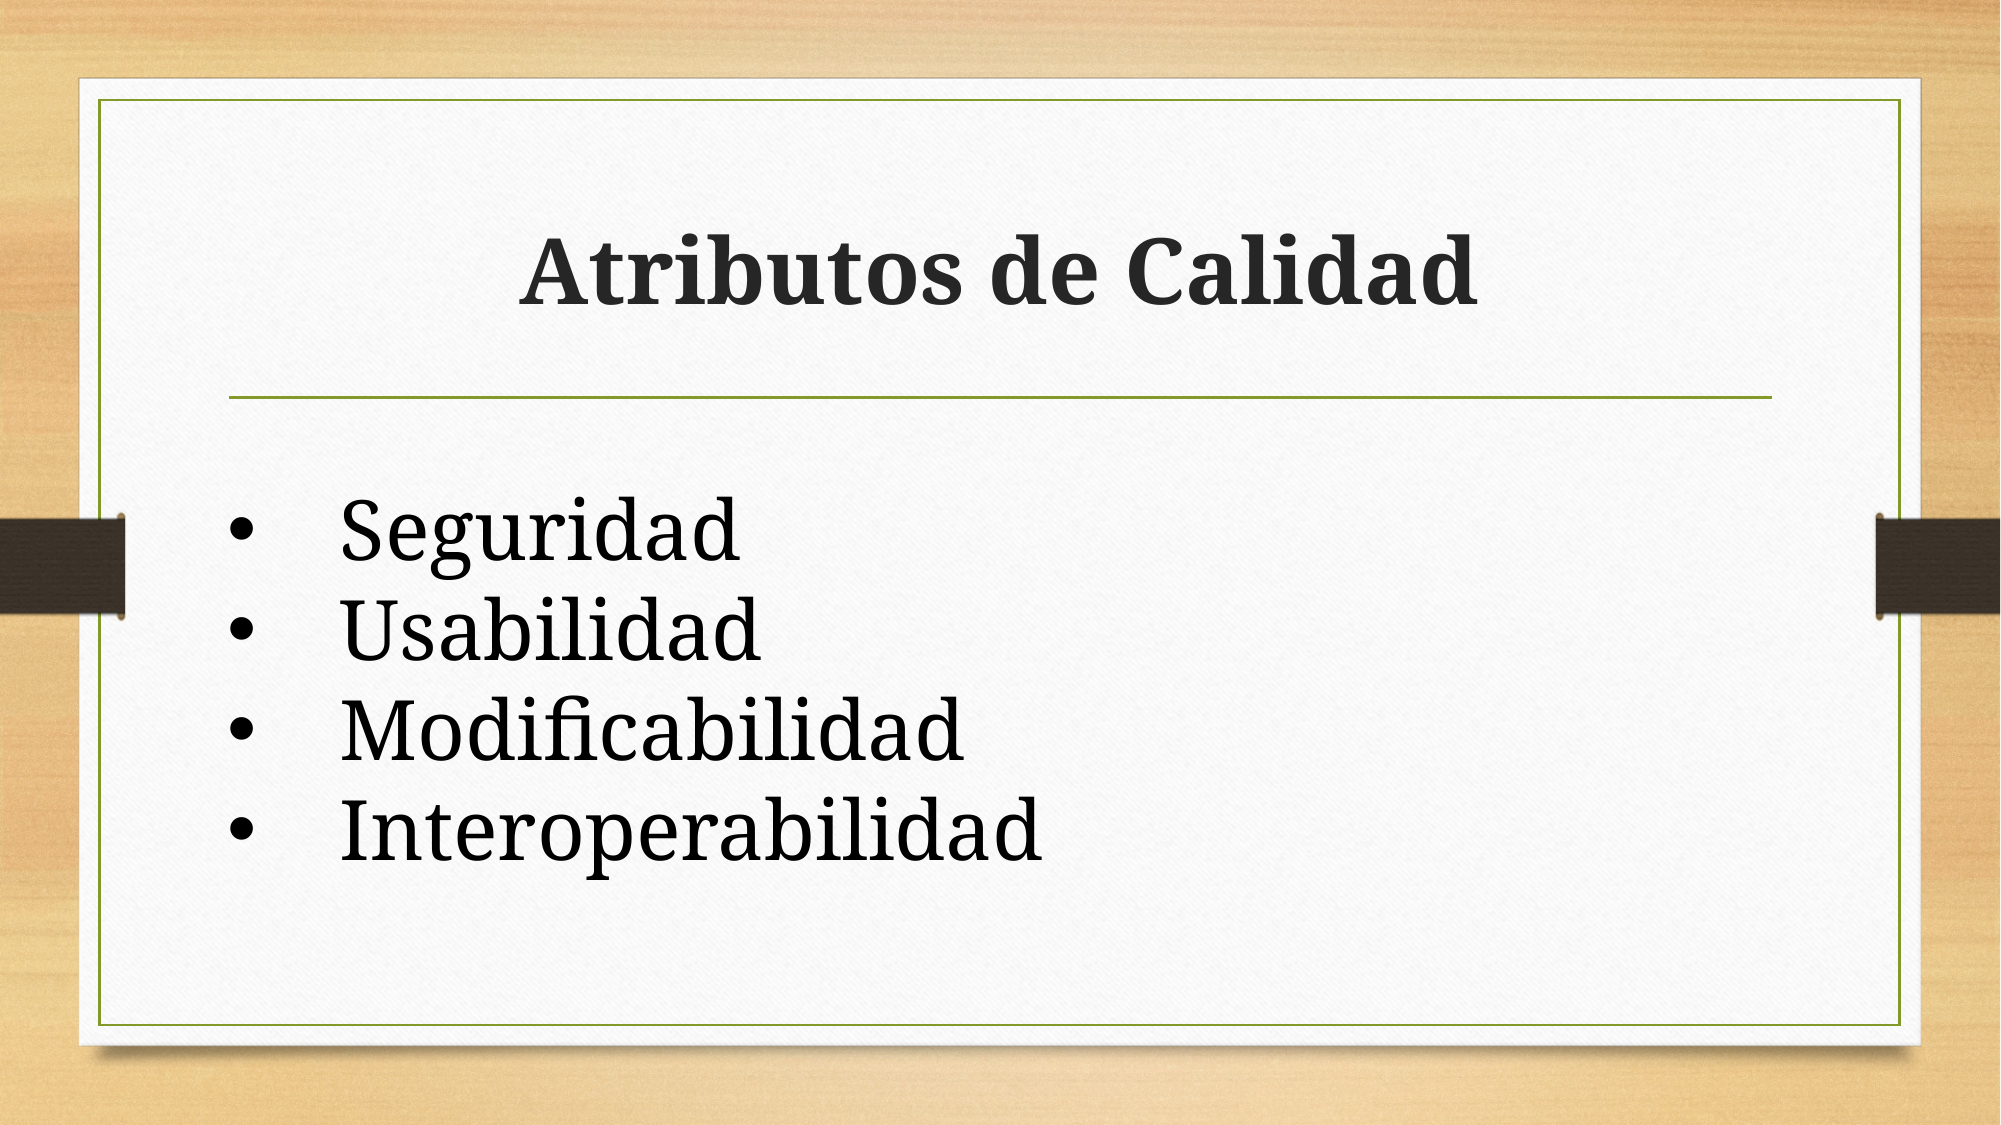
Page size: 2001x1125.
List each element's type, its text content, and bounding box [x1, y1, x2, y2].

picture [0, 0, 2001, 1125]
title Atributos de Calidad [212, 161, 1788, 375]
text_box Seguridad Usabilidad Modificabilidad Interoperabilidad [212, 469, 1788, 885]
